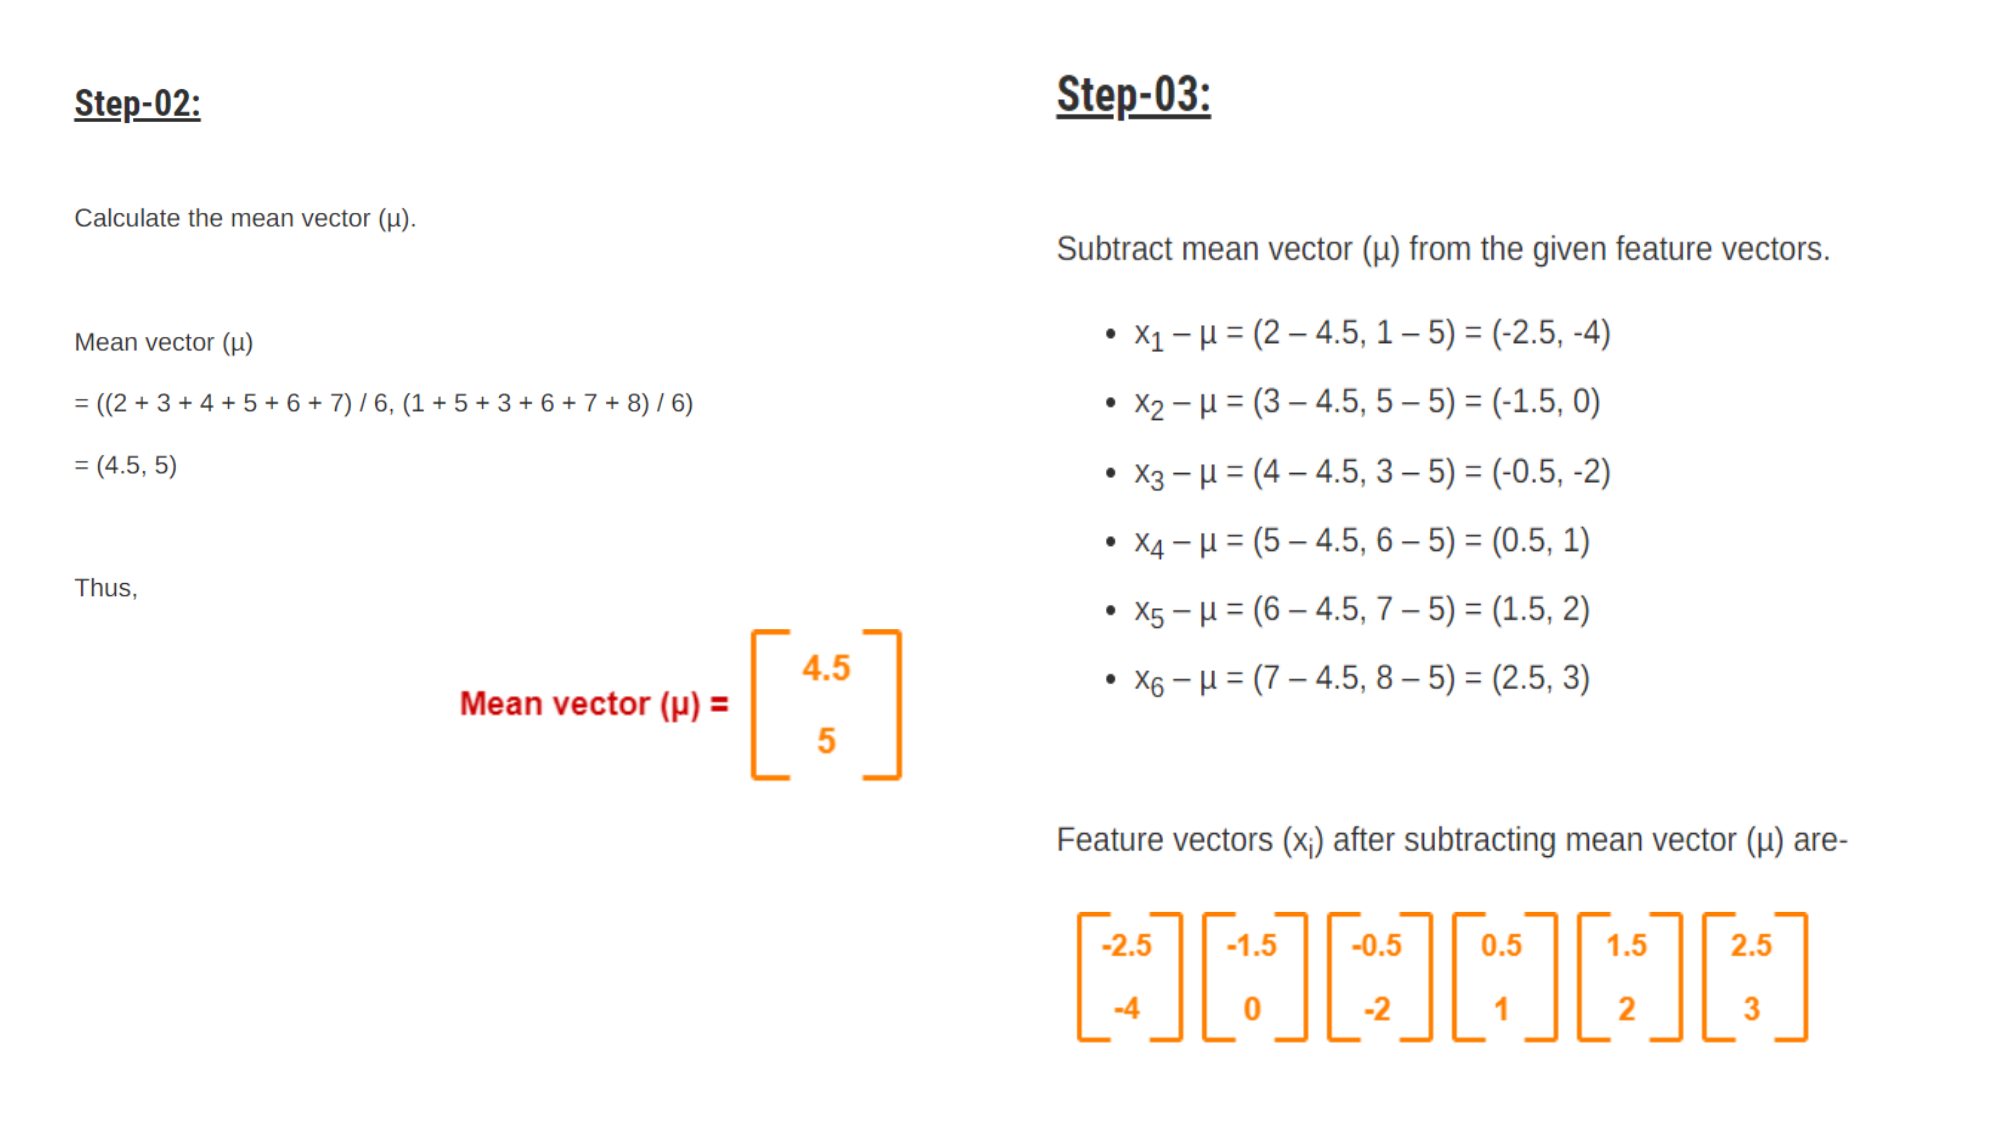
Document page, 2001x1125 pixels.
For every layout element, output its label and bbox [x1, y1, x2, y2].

list [64, 66, 1000, 830]
picture [1049, 54, 1967, 1069]
